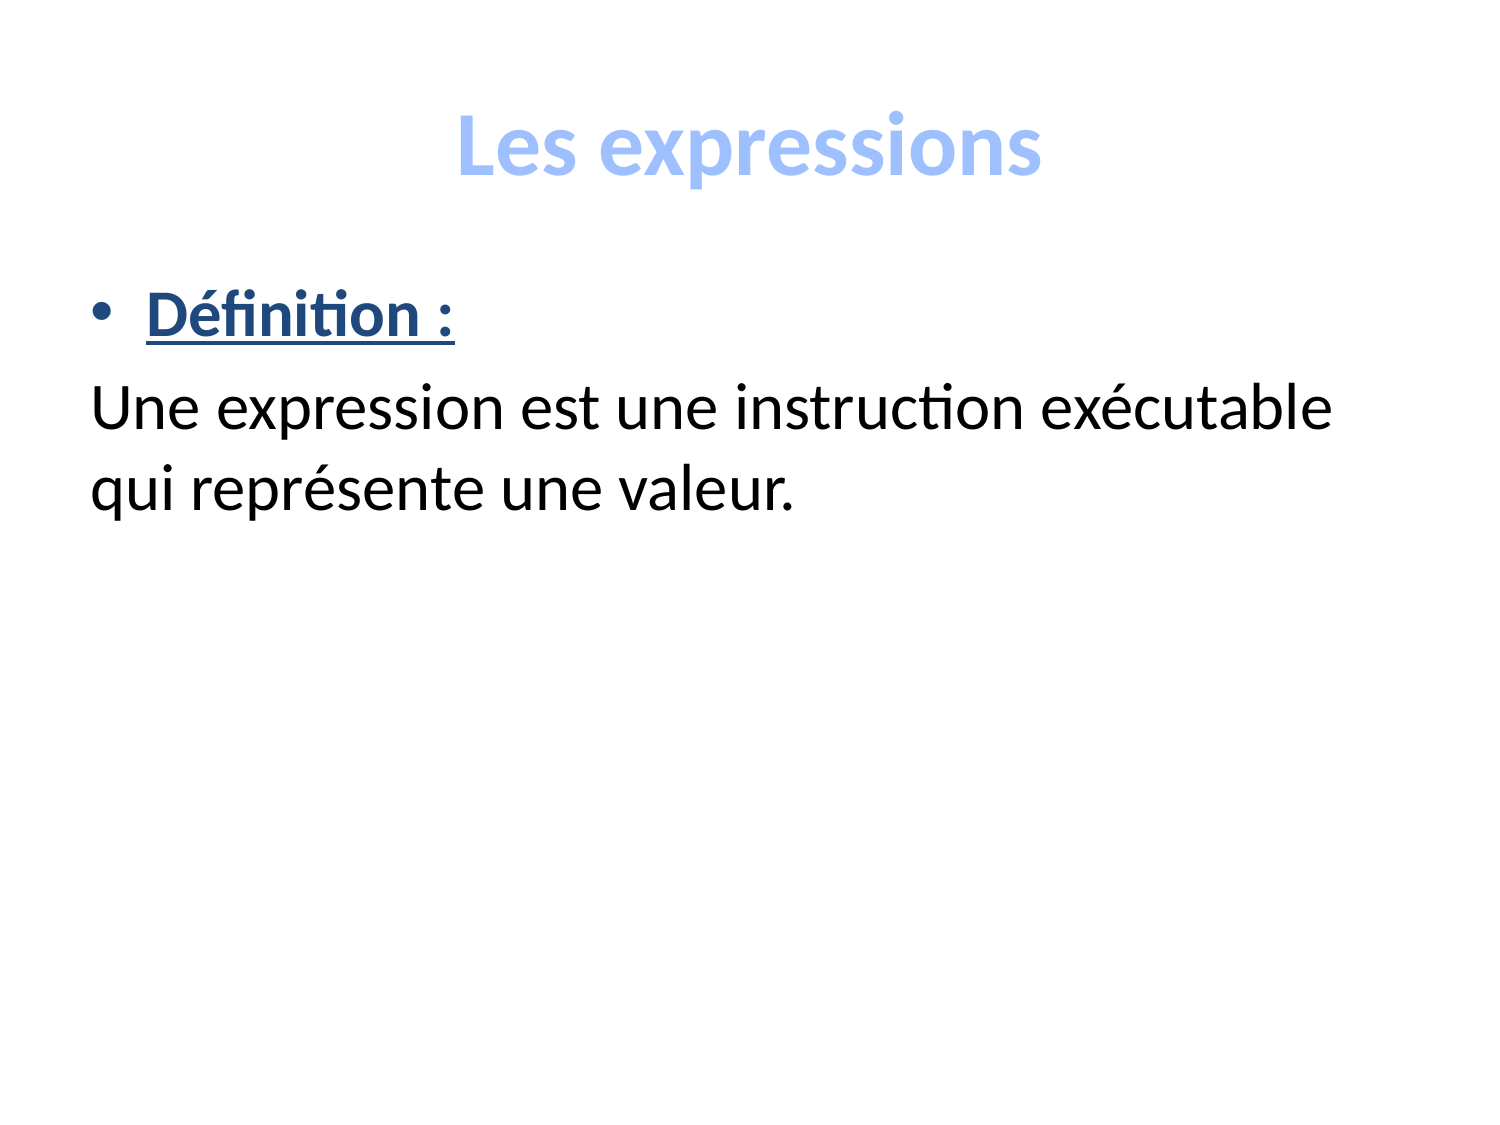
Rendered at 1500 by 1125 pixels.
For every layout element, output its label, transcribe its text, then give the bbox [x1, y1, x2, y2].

title Les expressions [75, 45, 1425, 233]
list Définition : Une expression est une instruction exécutable qui représente une valeur. [75, 262, 1425, 1005]
